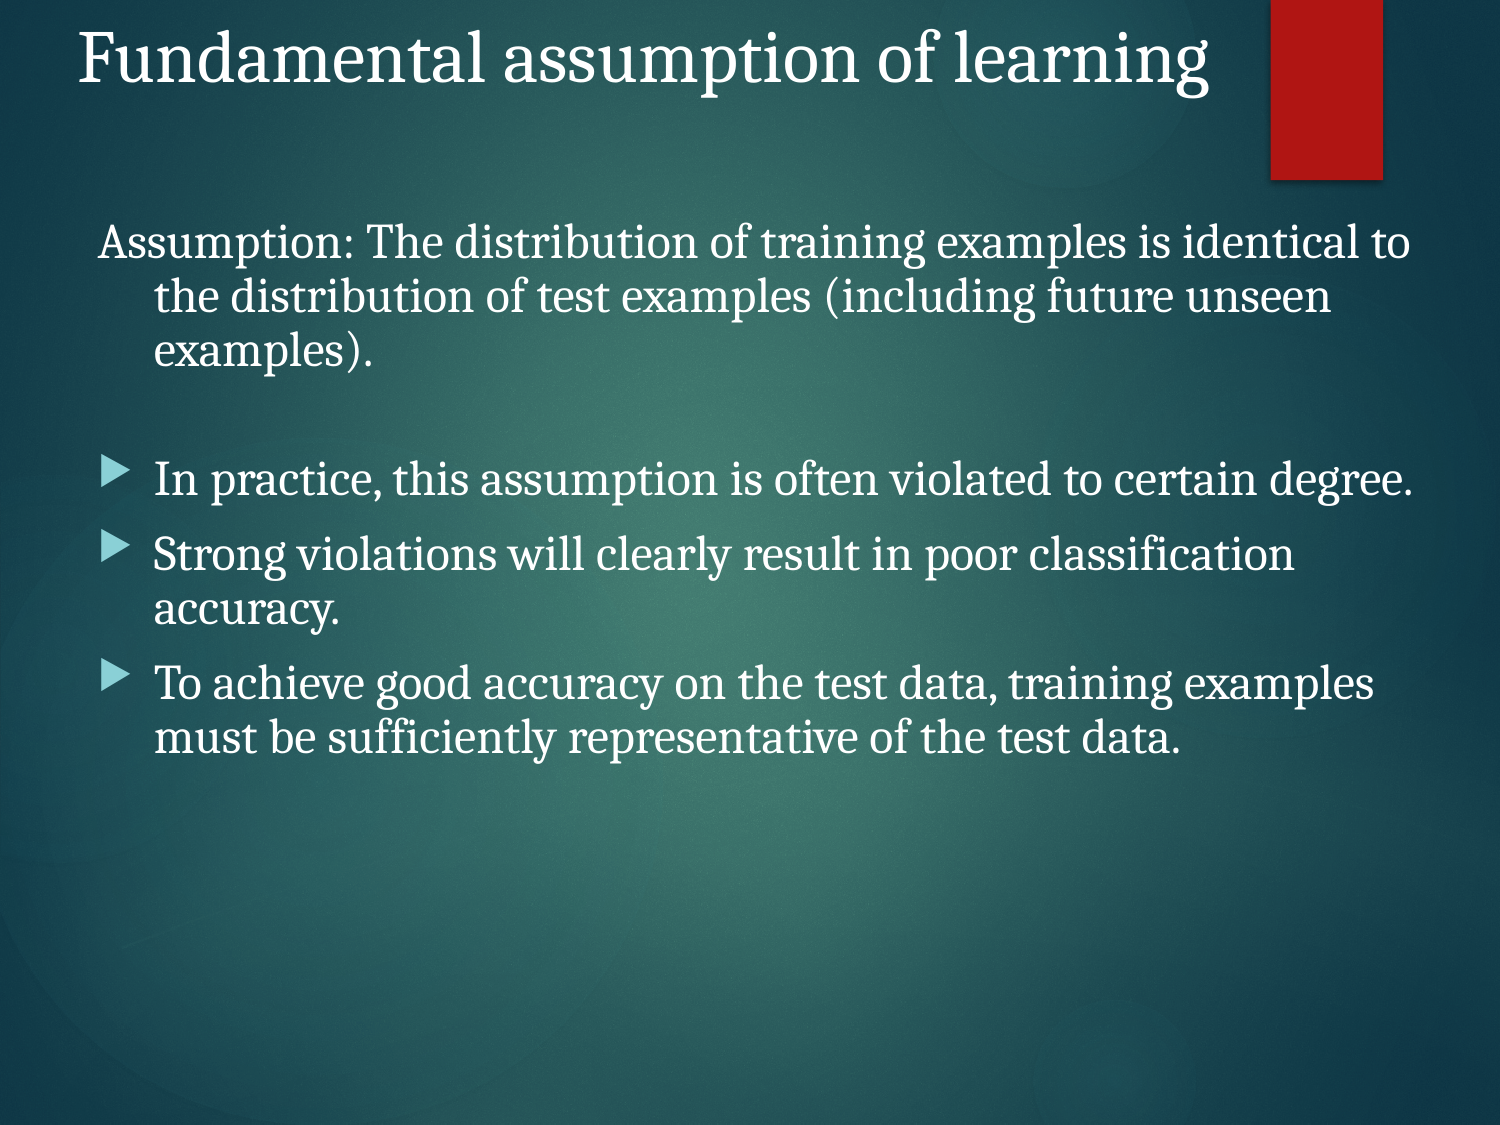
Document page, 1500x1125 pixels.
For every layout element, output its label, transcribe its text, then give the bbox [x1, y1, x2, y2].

title Fundamental assumption of learning [62, 0, 1338, 188]
list Assumption: The distribution of training examples is identical to the distribution of test examples (including future unseen examples). In practice, this assumption is often violated to certain degree. Strong violations will clearly result in poor classification accuracy. To achieve good accuracy on the test data, training examples must be sufficiently representative of the test data. [82, 208, 1433, 1030]
